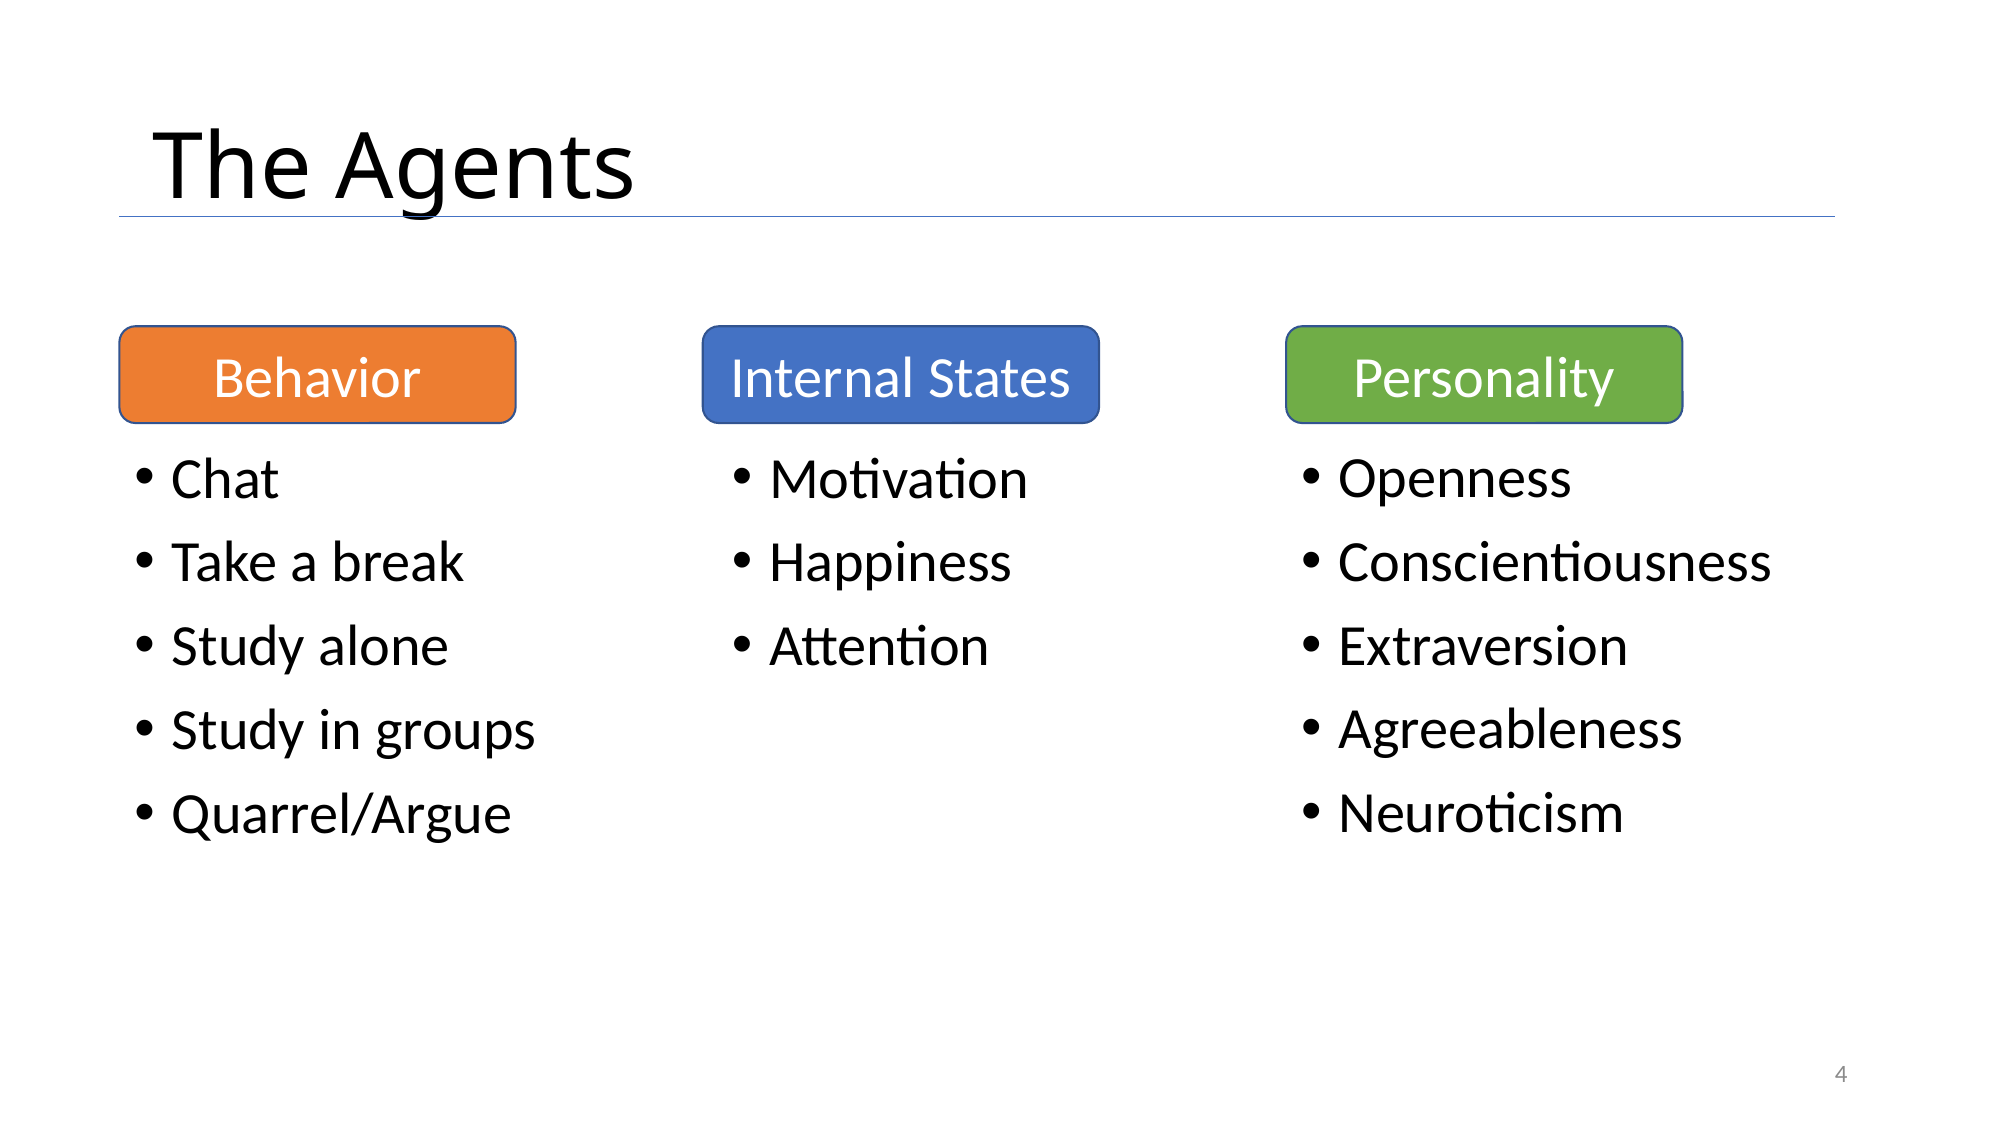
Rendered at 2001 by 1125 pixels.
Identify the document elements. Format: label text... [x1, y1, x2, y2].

title The Agents [137, 59, 1863, 278]
text_box Internal States [701, 325, 1101, 425]
slide_number 3 [1412, 1042, 1863, 1103]
text_box Behavior [118, 325, 517, 425]
text_box Openness Conscientiousness Extraversion Agreeableness Neuroticism [1286, 440, 1806, 879]
list Chat Take a break Study alone Study in groups Quarrel/Argue [119, 440, 639, 879]
text_box Motivation Happiness Attention [716, 440, 1085, 783]
text_box Personality [1285, 325, 1684, 425]
